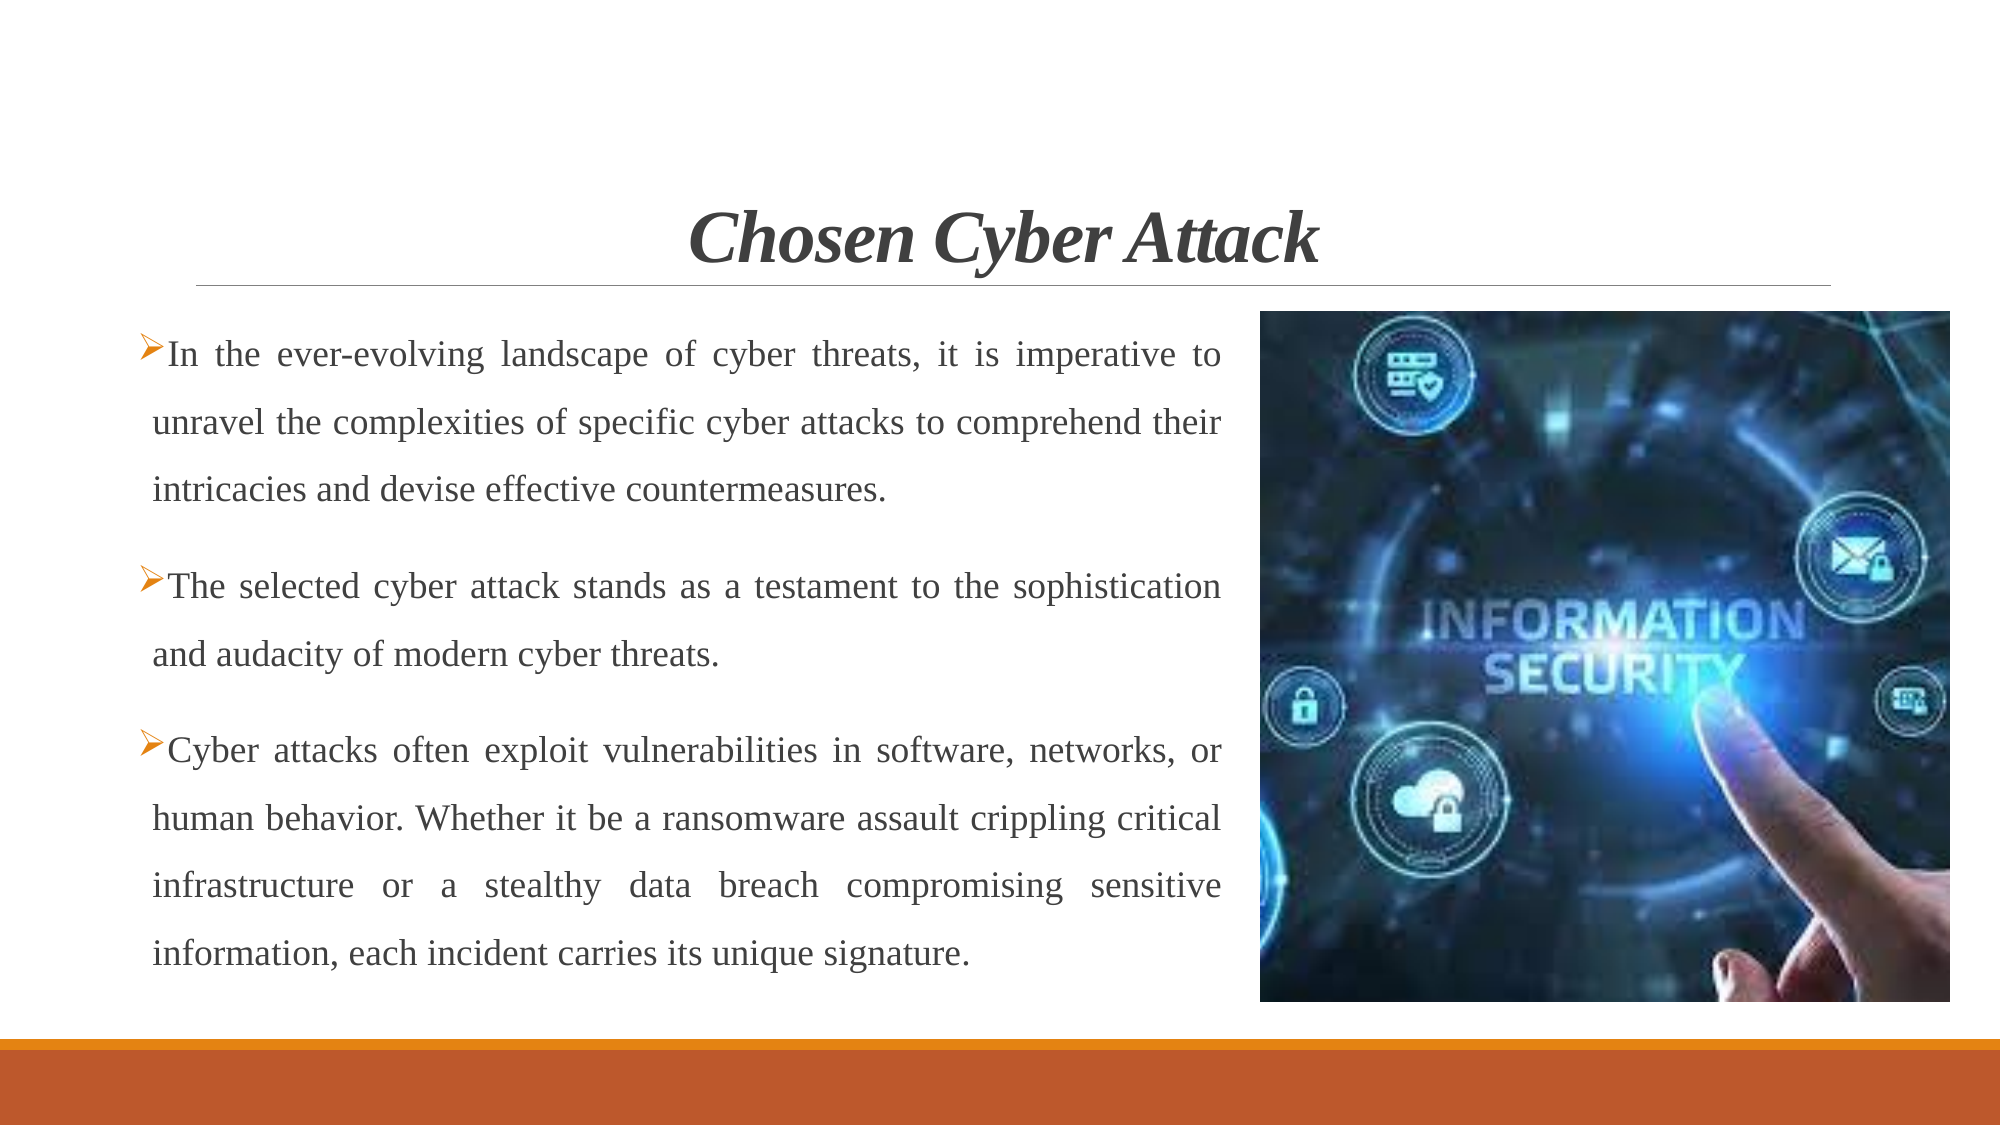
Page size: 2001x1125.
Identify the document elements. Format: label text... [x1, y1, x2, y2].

list In the ever-evolving landscape of cyber threats, it is imperative to unravel the complexities of specific cyber attacks to comprehend their intricacies and devise effective countermeasures. The selected cyber attack stands as a testament to the sophistication and audacity of modern cyber threats. Cyber attacks often exploit vulnerabilities in software, networks, or human behavior. Whether it be a ransomware assault crippling critical infrastructure or a stealthy data breach compromising sensitive information, each incident carries its unique signature. [137, 299, 1224, 1014]
title Chosen Cyber Attack [180, 47, 1830, 285]
picture [1259, 310, 1951, 1002]
